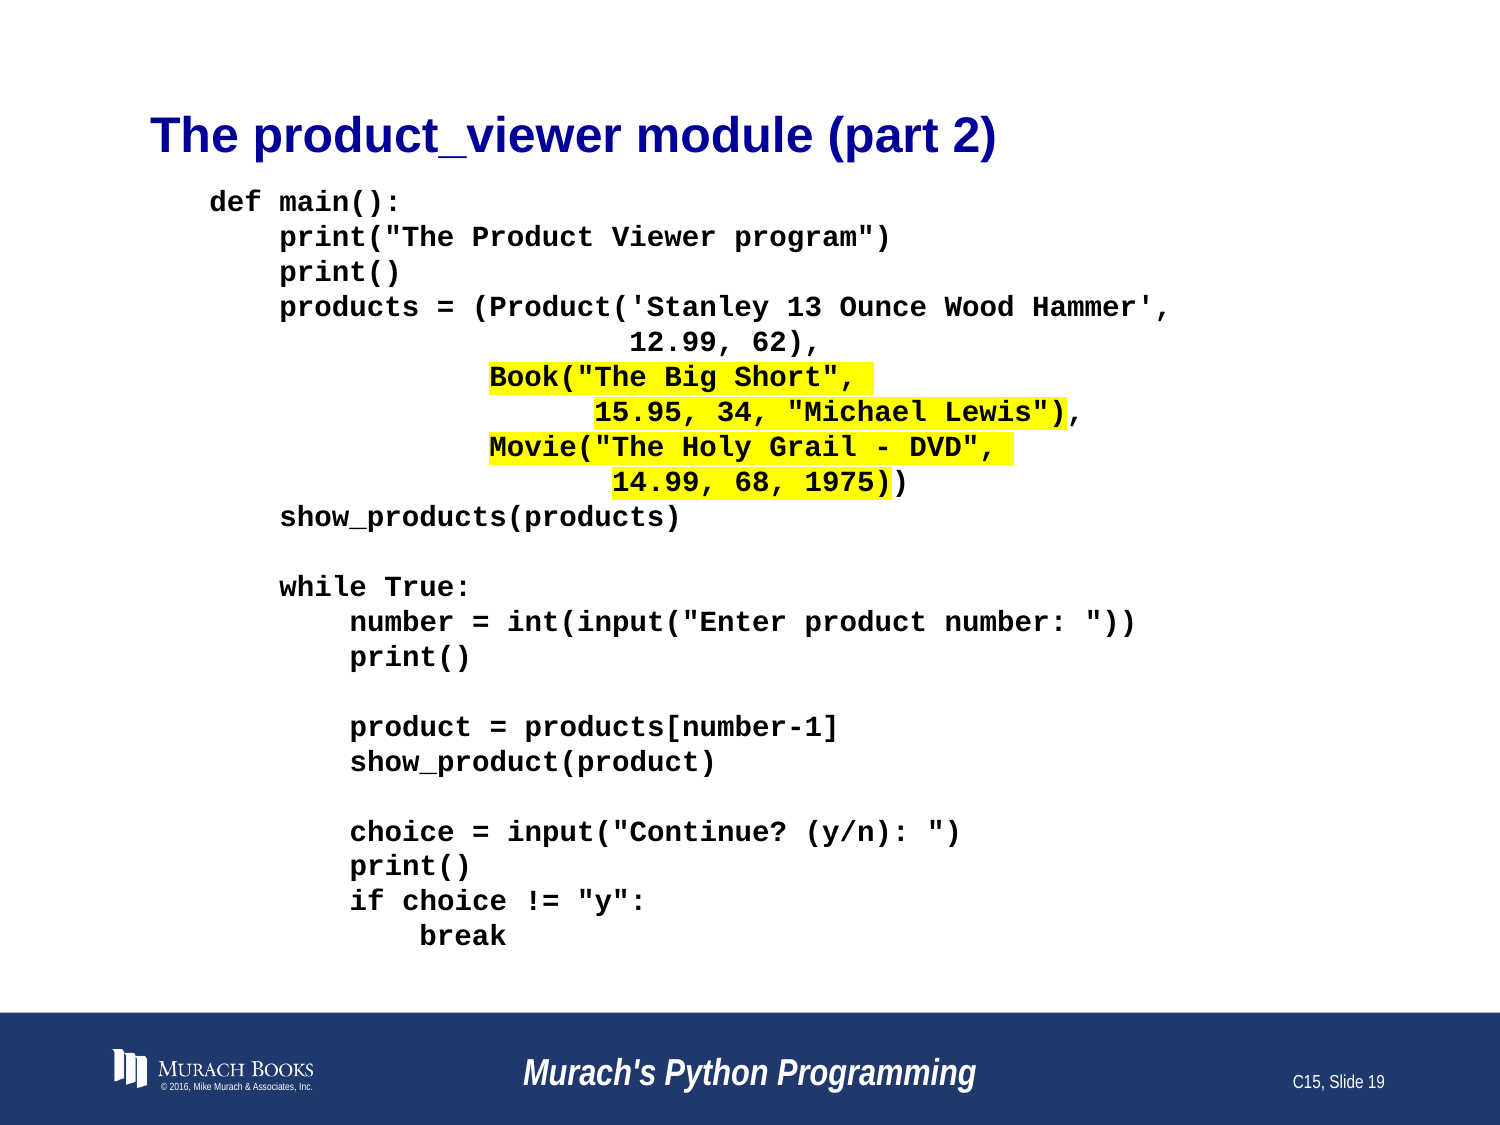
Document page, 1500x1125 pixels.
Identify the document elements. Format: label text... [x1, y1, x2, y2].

slide_number Murach's Python Programming [463, 1025, 1050, 1100]
title The product_viewer module (part 2) [150, 102, 1350, 164]
slide_number C15, Slide 19 [1087, 1025, 1400, 1100]
footer © 2016, Mike Murach & Associates, Inc. [12, 1025, 463, 1100]
list def main(): print("The Product Viewer program") print() products = (Product('Stanley 13 Ounce Wood Hammer', 12.99, 62), Book("The Big Short", 15.95, 34, "Michael Lewis"), Movie("The Holy Grail - DVD", 14.99, 68, 1975)) show_products(products) while True: number = int(input("Enter product number: ")) print() product = products[number-1] show_product(product) choice = input("Continue? (y/n): ") print() if choice != "y": break [137, 174, 1350, 975]
